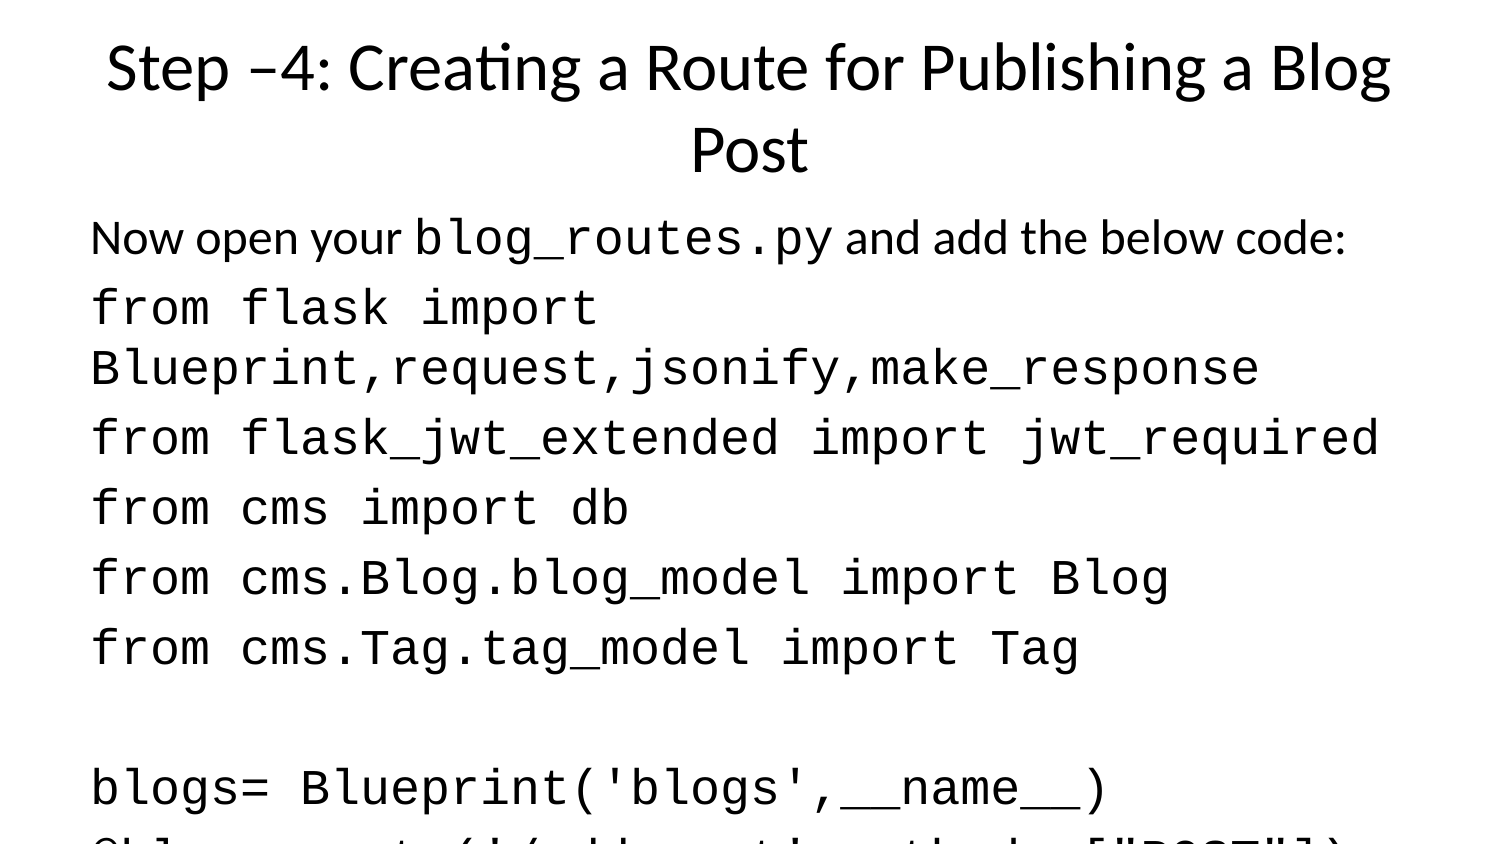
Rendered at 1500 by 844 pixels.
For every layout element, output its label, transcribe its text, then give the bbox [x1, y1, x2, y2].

list Now open your blog_routes.py and add the below code: from flask import Blueprint,request,jsonify,make_response from flask_jwt_extended import jwt_required from cms import db from cms.Blog.blog_model import Blog from cms.Tag.tag_model import Tag blogs= Blueprint('blogs',__name__) @blogs.route('/add_post',methods=["POST"]) def create_blog(): data = request.get_json() new_blog=Blog(title=data["title"],content=data["content"],image=data["image"]) for tag in data["tags"]: current_tag=Tag.query.filter_by(name=tag).first() if(current_tag): current_tag.blogs_associated.append(new_blog) else: new_tag=Tag(name=tag) new_tag.blogs_associated.append(new_blog) db.session.add(new_tag) db.session.add(new_blog) db.session.commit() blog_id = getattr(new_blog, "id") return jsonify({"id": blog_id}) Explanation We have created a route /blog_post, which invokes the function that will create create_blog(). This function is basically used to create a blog post and accepts title, text, image, and tags. We’re running a loop where it can accept multiple tags, and if a tag doesn’t exist, then it’ll create a new tag and associate it with the blog post. [75, 196, 1425, 754]
title Step –4: Creating a Route for Publishing a Blog Post [75, 33, 1425, 175]
